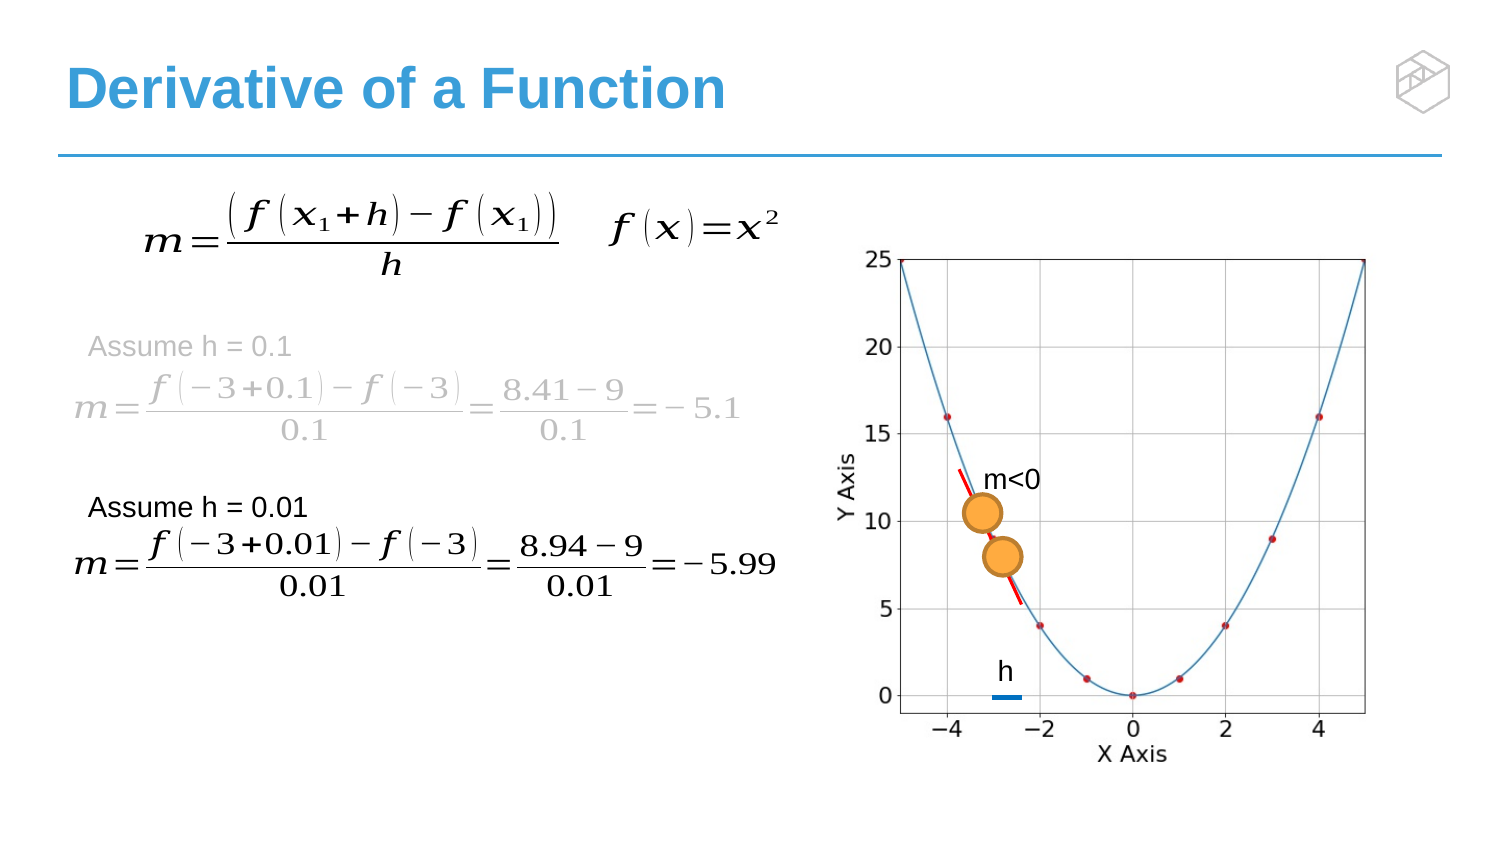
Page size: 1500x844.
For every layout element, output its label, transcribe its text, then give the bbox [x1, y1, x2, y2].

picture [824, 187, 1426, 788]
text_box [35, 316, 785, 473]
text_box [958, 468, 1022, 605]
title Derivative of a Function [51, 35, 1135, 130]
picture [1396, 49, 1451, 114]
text_box Assume h = 0.01 [73, 480, 324, 531]
